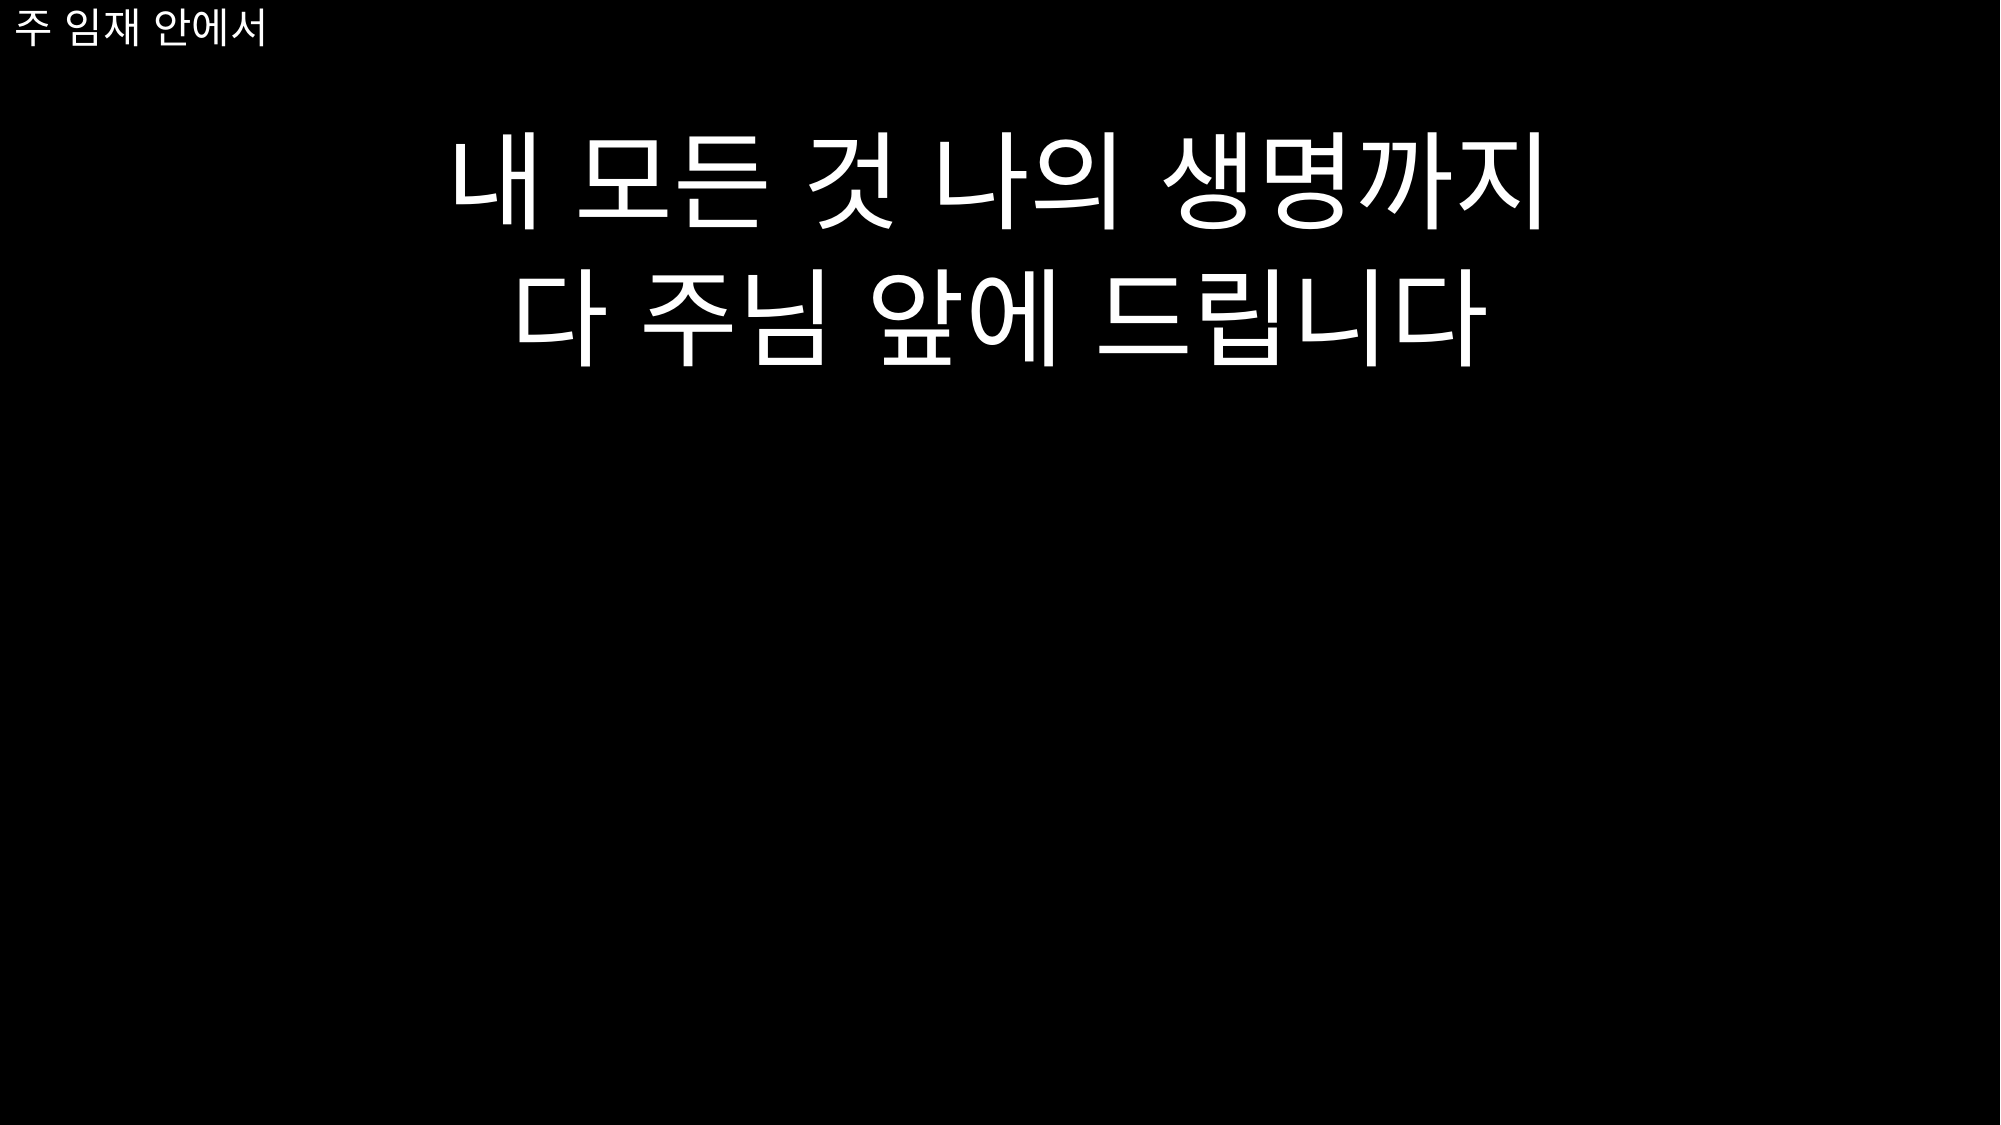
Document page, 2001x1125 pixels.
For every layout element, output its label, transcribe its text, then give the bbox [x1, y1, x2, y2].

subtitle 내 모든 것 나의 생명까지 다 주님 앞에 드립니다 [0, 3, 2000, 781]
